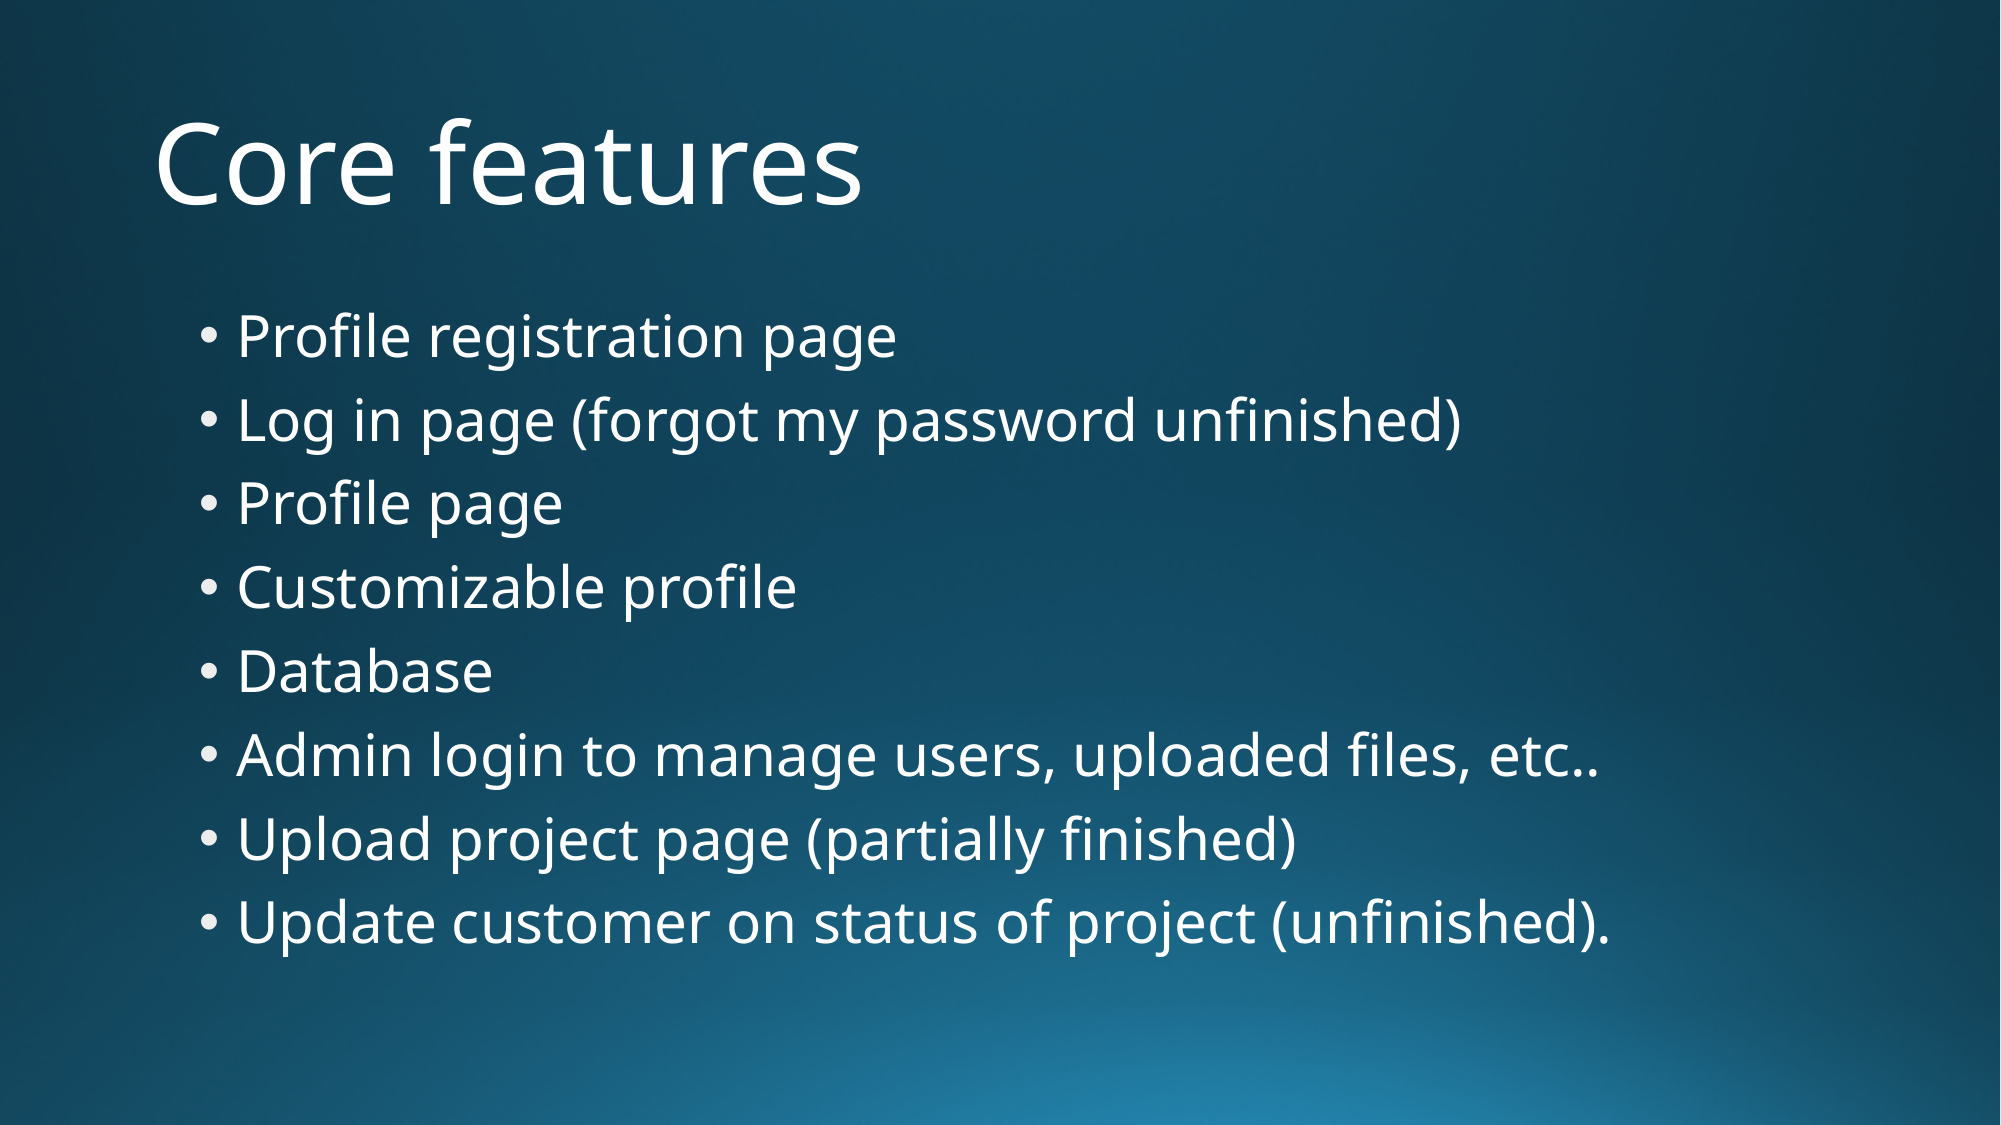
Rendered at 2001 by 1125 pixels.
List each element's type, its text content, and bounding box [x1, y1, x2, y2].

list Profile registration page Log in page (forgot my password unfinished) Profile page Customizable profile Database Admin login to manage users, uploaded files, etc.. Upload project page (partially finished) Update customer on status of project (unfinished). [183, 299, 1863, 1014]
picture [0, 0, 2001, 1125]
title Core features [137, 59, 1863, 278]
